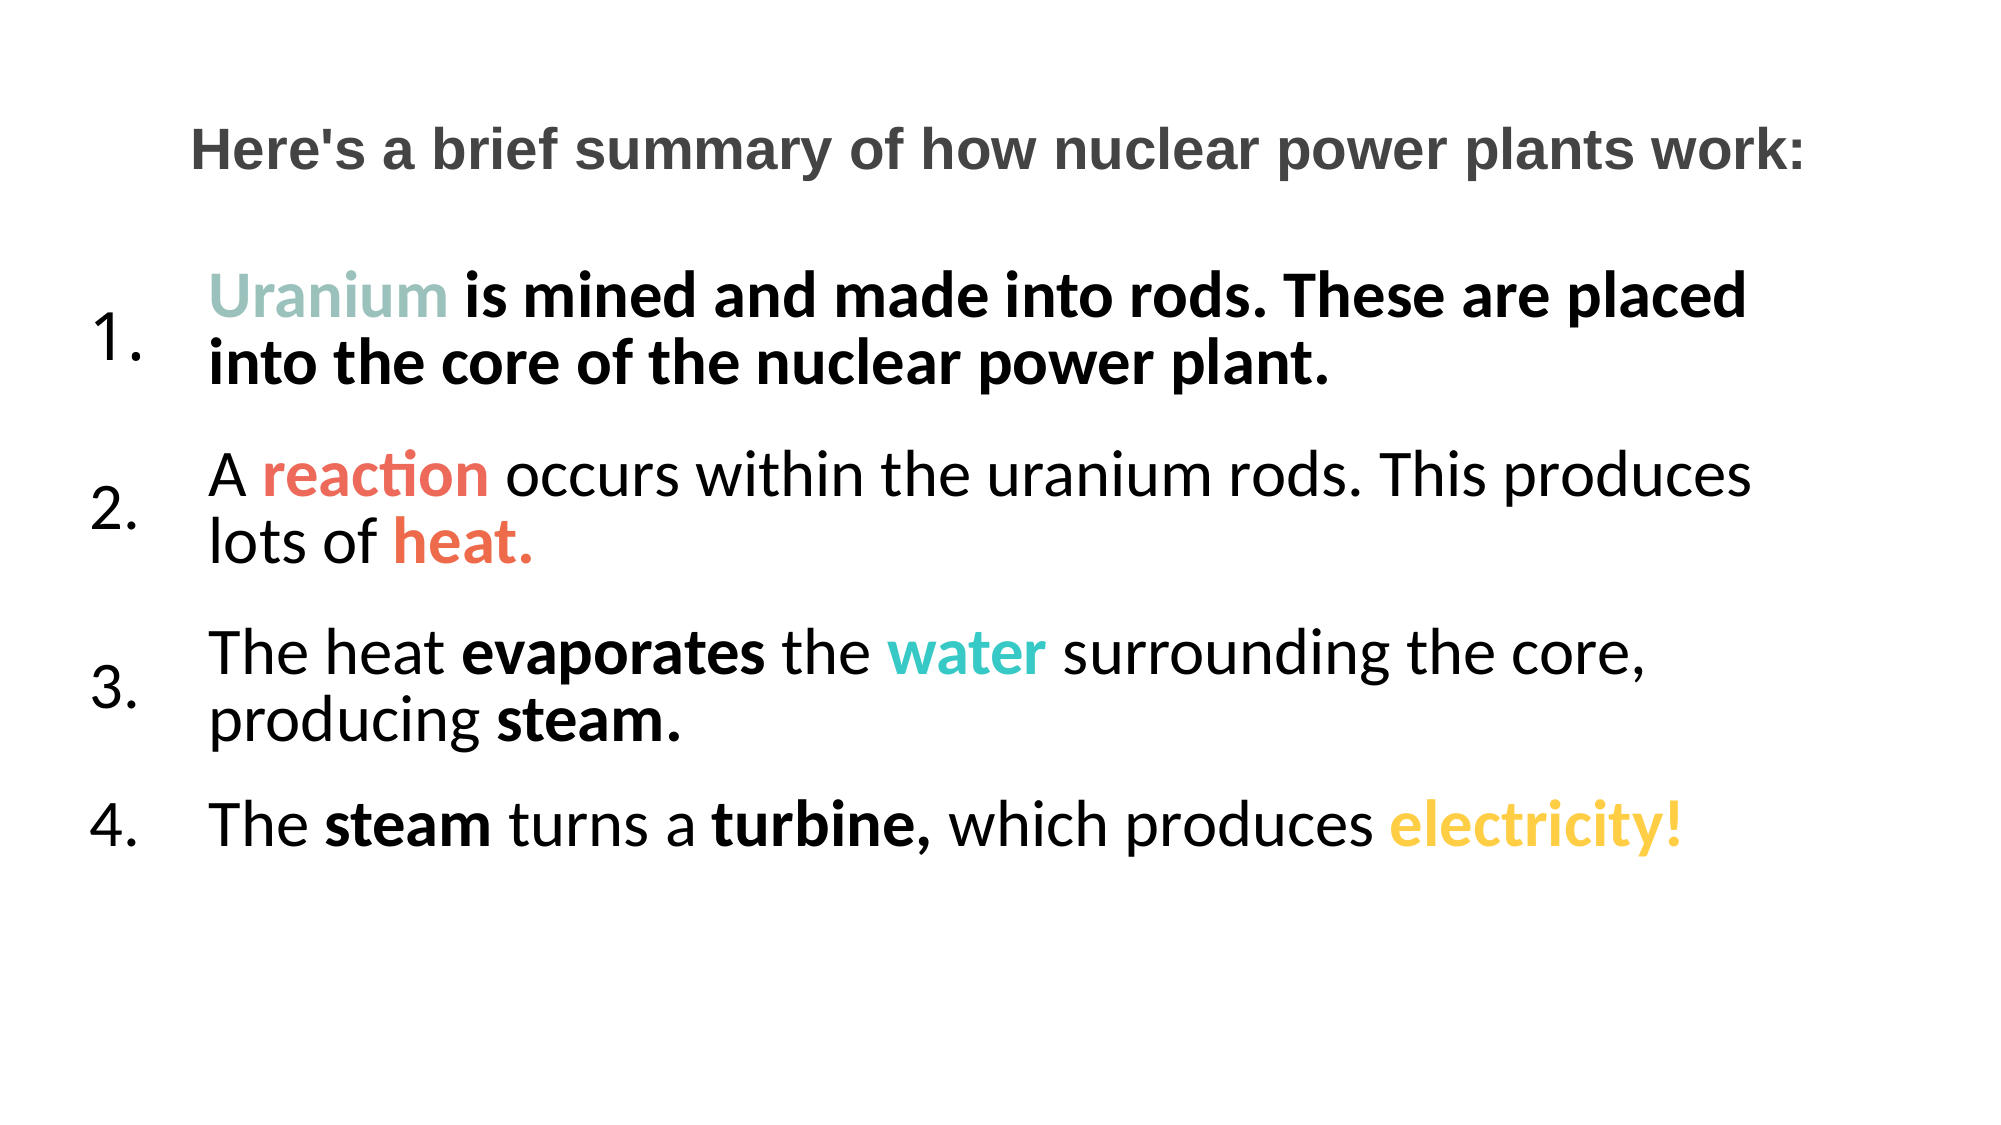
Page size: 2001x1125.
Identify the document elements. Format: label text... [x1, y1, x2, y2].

table_cell 4. [81, 781, 199, 880]
table_cell The steam turns a turbine, which produces electricity! [199, 781, 1834, 880]
table_cell 2. [81, 424, 199, 602]
table_cell The heat evaporates the water surrounding the core, producing steam. [199, 602, 1834, 781]
table_cell 3. [81, 602, 199, 781]
table_header Uranium is mined and made into rods. These are placed into the core of the nuclear power plant. [199, 245, 1834, 424]
table_header 1. [81, 245, 199, 424]
text_box Here's a brief summary of how nuclear power plants work: [138, 104, 1862, 189]
table_cell A reaction occurs within the uranium rods. This produces lots of heat. [199, 424, 1834, 602]
